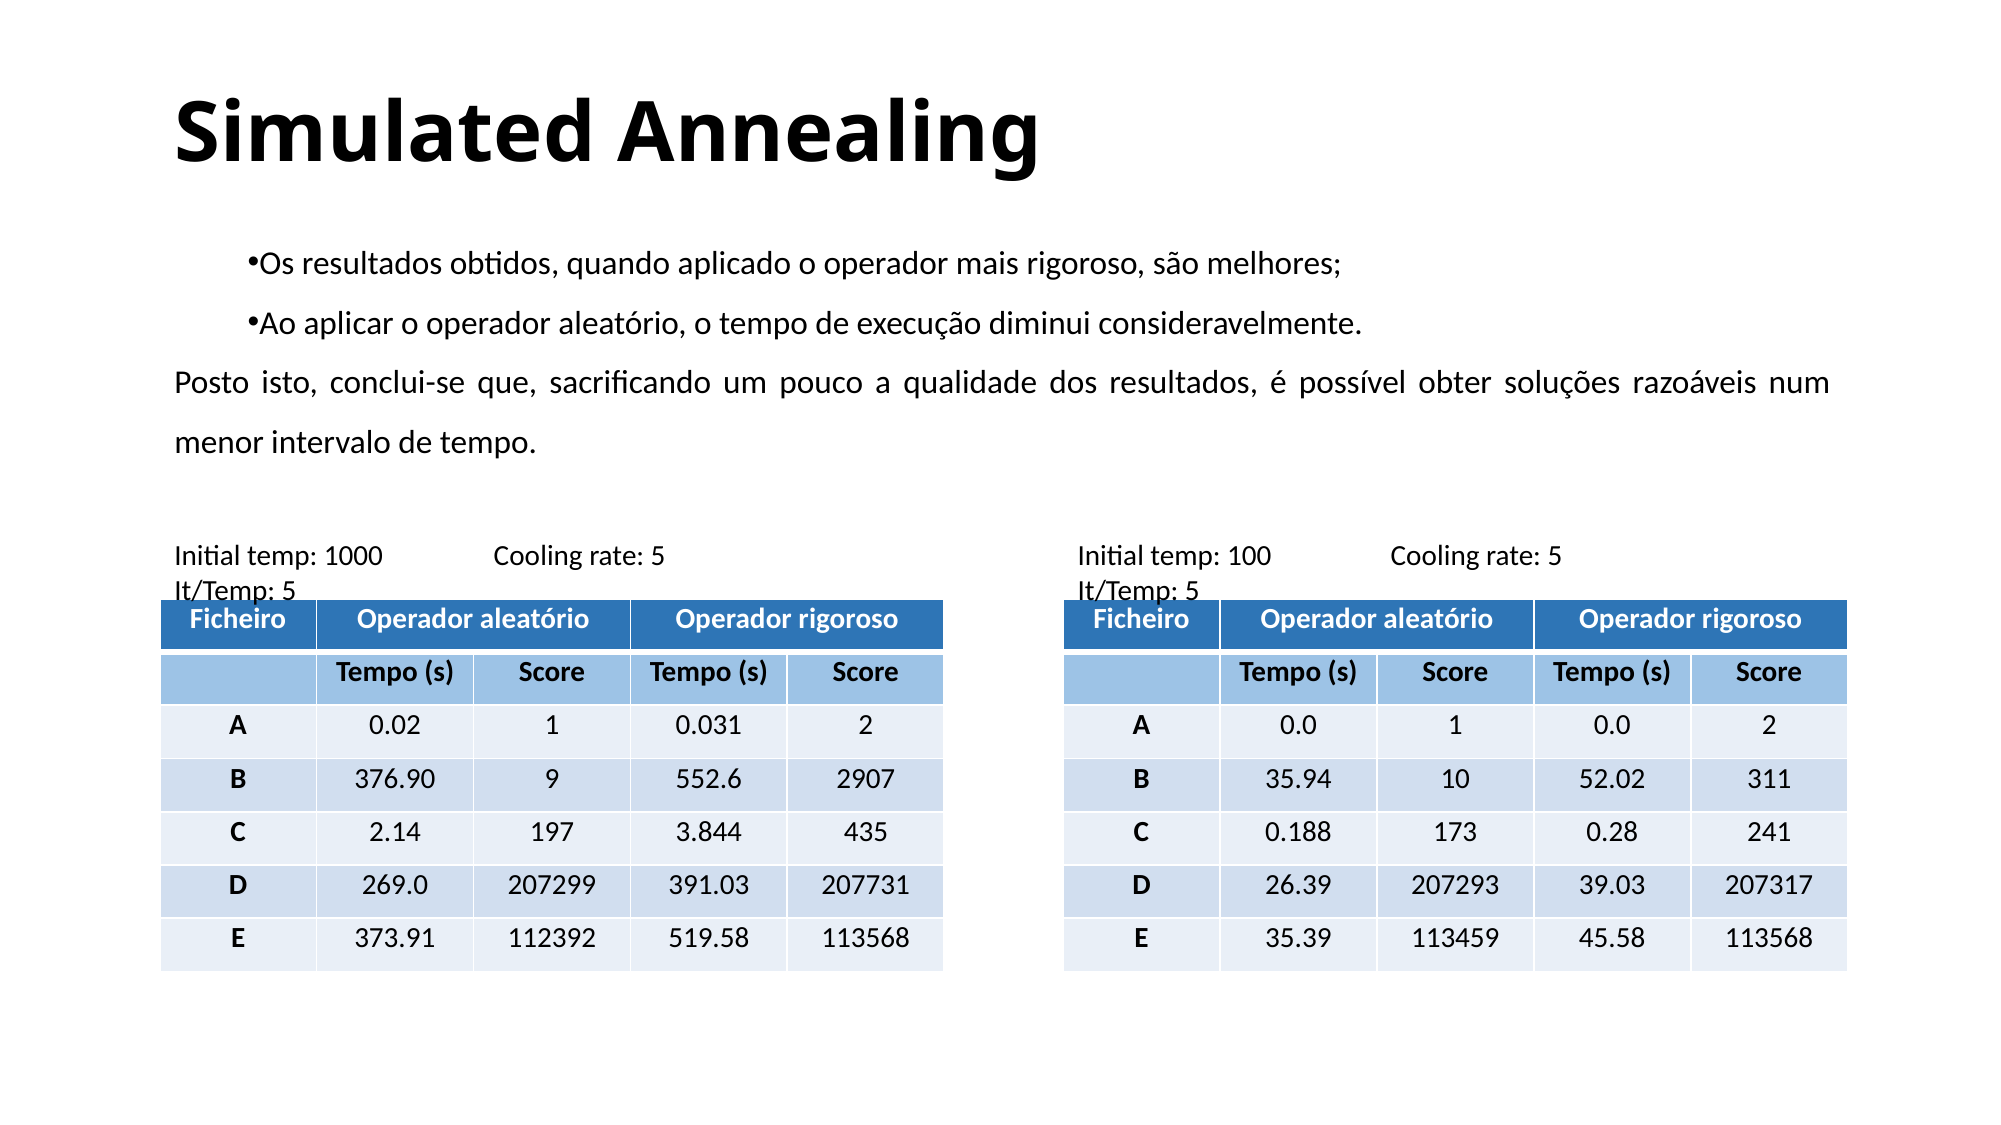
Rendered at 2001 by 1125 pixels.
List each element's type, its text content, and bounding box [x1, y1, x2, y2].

table_cell 2 [788, 706, 943, 758]
text_box Os resultados obtidos, quando aplicado o operador mais rigoroso, são melhores; Ao aplicar o operador aleatório, o tempo de execução diminui consideravelmente. Posto isto, conclui-se que, sacrificando um pouco a qualidade dos resultados, é possível obter soluções razoáveis num menor intervalo de tempo. [159, 213, 1848, 468]
table_cell 0.188 [1221, 813, 1376, 864]
table_cell Tempo (s) [317, 655, 473, 704]
text_box Initial temp: 1000 Cooling rate: 5 It/Temp: 5 [159, 529, 895, 614]
table_cell 519.58 [631, 919, 786, 971]
table_cell 113568 [1692, 919, 1847, 971]
table_cell 10 [1378, 759, 1533, 811]
table_cell D [161, 866, 316, 917]
table_cell 552.6 [631, 759, 786, 811]
table_cell 9 [474, 759, 630, 811]
table_header Ficheiro [1064, 614, 1219, 649]
table_cell 373.91 [317, 919, 473, 971]
table_cell [1064, 655, 1219, 704]
table_cell 113568 [788, 919, 943, 971]
table_cell B [161, 759, 316, 811]
table_header Operador rigoroso [631, 600, 943, 649]
table_cell Score [788, 655, 943, 704]
table_cell [161, 655, 316, 704]
table_cell E [161, 919, 316, 971]
table_cell E [1064, 919, 1219, 971]
text_box Initial temp: 100 Cooling rate: 5 It/Temp: 5 [1062, 529, 1798, 614]
table_header Operador rigoroso [1535, 600, 1847, 649]
table_cell D [1064, 866, 1219, 917]
table_cell 435 [788, 813, 943, 864]
table_cell 207731 [788, 866, 943, 917]
title Simulated Annealing [159, 80, 1810, 189]
table_cell Tempo (s) [1535, 655, 1690, 704]
table_cell Tempo (s) [631, 655, 786, 704]
table_cell 311 [1692, 759, 1847, 811]
table_cell 39.03 [1535, 866, 1690, 917]
table_cell Score [1378, 655, 1533, 704]
table_cell 173 [1378, 813, 1533, 864]
table_cell A [1064, 706, 1219, 758]
table_cell 1 [1378, 706, 1533, 758]
table_cell 376.90 [317, 759, 473, 811]
table_cell 241 [1692, 813, 1847, 864]
table_cell 52.02 [1535, 759, 1690, 811]
table_cell 197 [474, 813, 630, 864]
table_cell 0.0 [1535, 706, 1690, 758]
table_cell 0.02 [317, 706, 473, 758]
table_cell B [1064, 759, 1219, 811]
table_cell 0.031 [631, 706, 786, 758]
table_cell 3.844 [631, 813, 786, 864]
table_cell 207317 [1692, 866, 1847, 917]
table_header Operador aleatório [317, 614, 630, 649]
table_cell 45.58 [1535, 919, 1690, 971]
table_cell 2 [1692, 706, 1847, 758]
table_cell 0.0 [1221, 706, 1376, 758]
table_cell 2907 [788, 759, 943, 811]
table_cell 207299 [474, 866, 630, 917]
table_cell C [1064, 813, 1219, 864]
table_cell 112392 [474, 919, 630, 971]
table_cell Tempo (s) [1221, 655, 1376, 704]
table_cell 26.39 [1221, 866, 1376, 917]
table_cell 35.94 [1221, 759, 1376, 811]
table_cell 2.14 [317, 813, 473, 864]
table_cell 269.0 [317, 866, 473, 917]
table_header Ficheiro [161, 614, 316, 649]
table_header Operador aleatório [1221, 614, 1533, 649]
table_cell 35.39 [1221, 919, 1376, 971]
table_cell 207293 [1378, 866, 1533, 917]
table_cell Score [1692, 655, 1847, 704]
table_cell 1 [474, 706, 630, 758]
table_cell 0.28 [1535, 813, 1690, 864]
table_cell C [161, 813, 316, 864]
table_cell A [161, 706, 316, 758]
table_cell Score [474, 655, 630, 704]
table_cell 113459 [1378, 919, 1533, 971]
table_cell 391.03 [631, 866, 786, 917]
